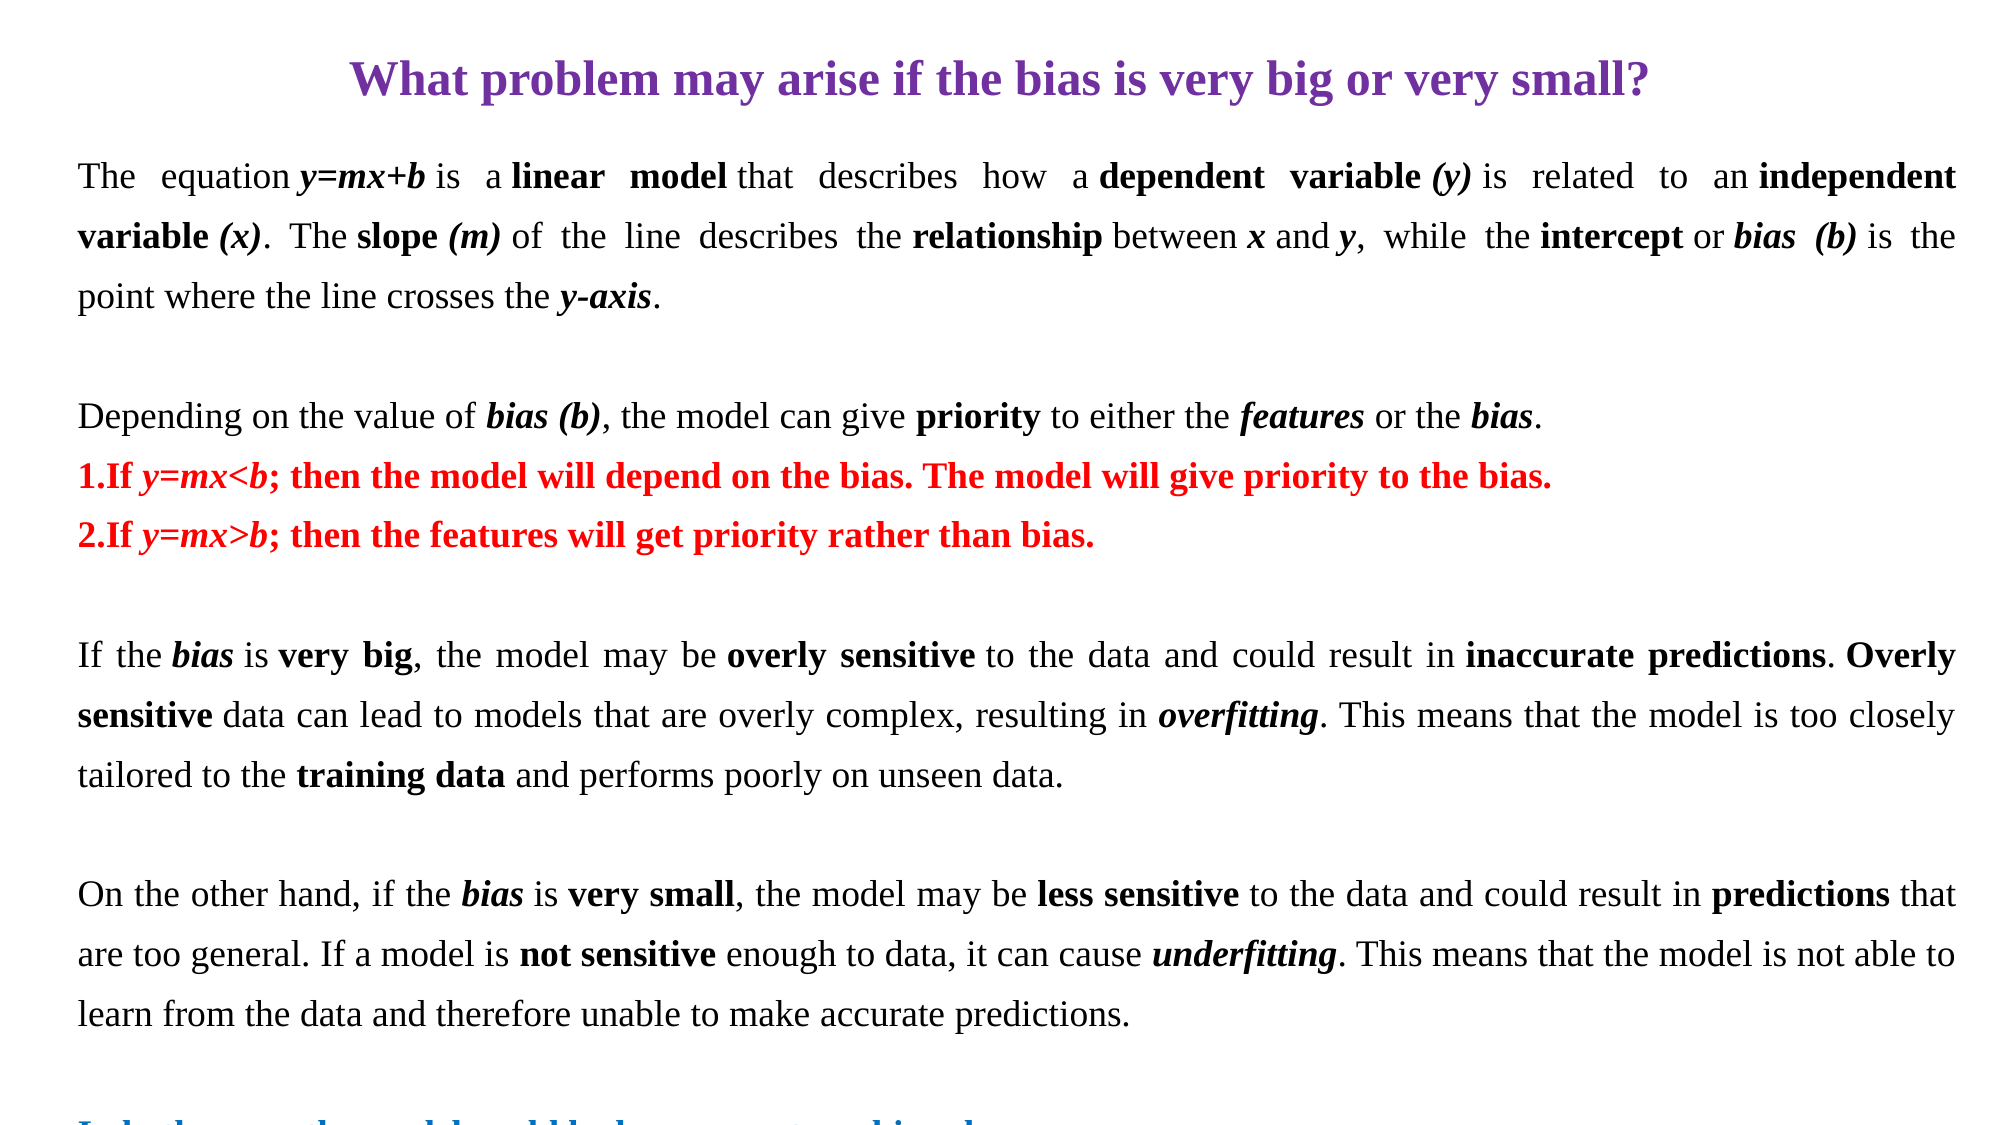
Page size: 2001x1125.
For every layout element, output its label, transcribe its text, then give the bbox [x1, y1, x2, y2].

title What problem may arise if the bias is very big or very small? [137, 59, 1863, 129]
text_box The equation y=mx+b is a linear model that describes how a dependent variable (y) is related to an independent variable (x). The slope (m) of the line describes the relationship between x and y, while the intercept or bias (b) is the point where the line crosses the y-axis. Depending on the value of bias (b), the model can give priority to either the features or the bias. If y=mx<b; then the model will depend on the bias. The model will give priority to the bias. If y=mx>b; then the features will get priority rather than bias. If the bias is very big, the model may be overly sensitive to the data and could result in inaccurate predictions. Overly sensitive data can lead to models that are overly complex, resulting in overfitting. This means that the model is too closely tailored to the training data and performs poorly on unseen data. On the other hand, if the bias is very small, the model may be less sensitive to the data and could result in predictions that are too general. If a model is not sensitive enough to data, it can cause underfitting. This means that the model is not able to learn from the data and therefore unable to make accurate predictions. In both cases, the model could be less accurate or biased. So it is important to have a medium bias in order to ensure that the model is accurate and unbiased. Because having a medium bias in a linear model ensures that the model is neither too sensitive nor too general with regard to the data. This means that the model is more likely to make accurate and unbiased predictions. [62, 129, 1972, 1125]
